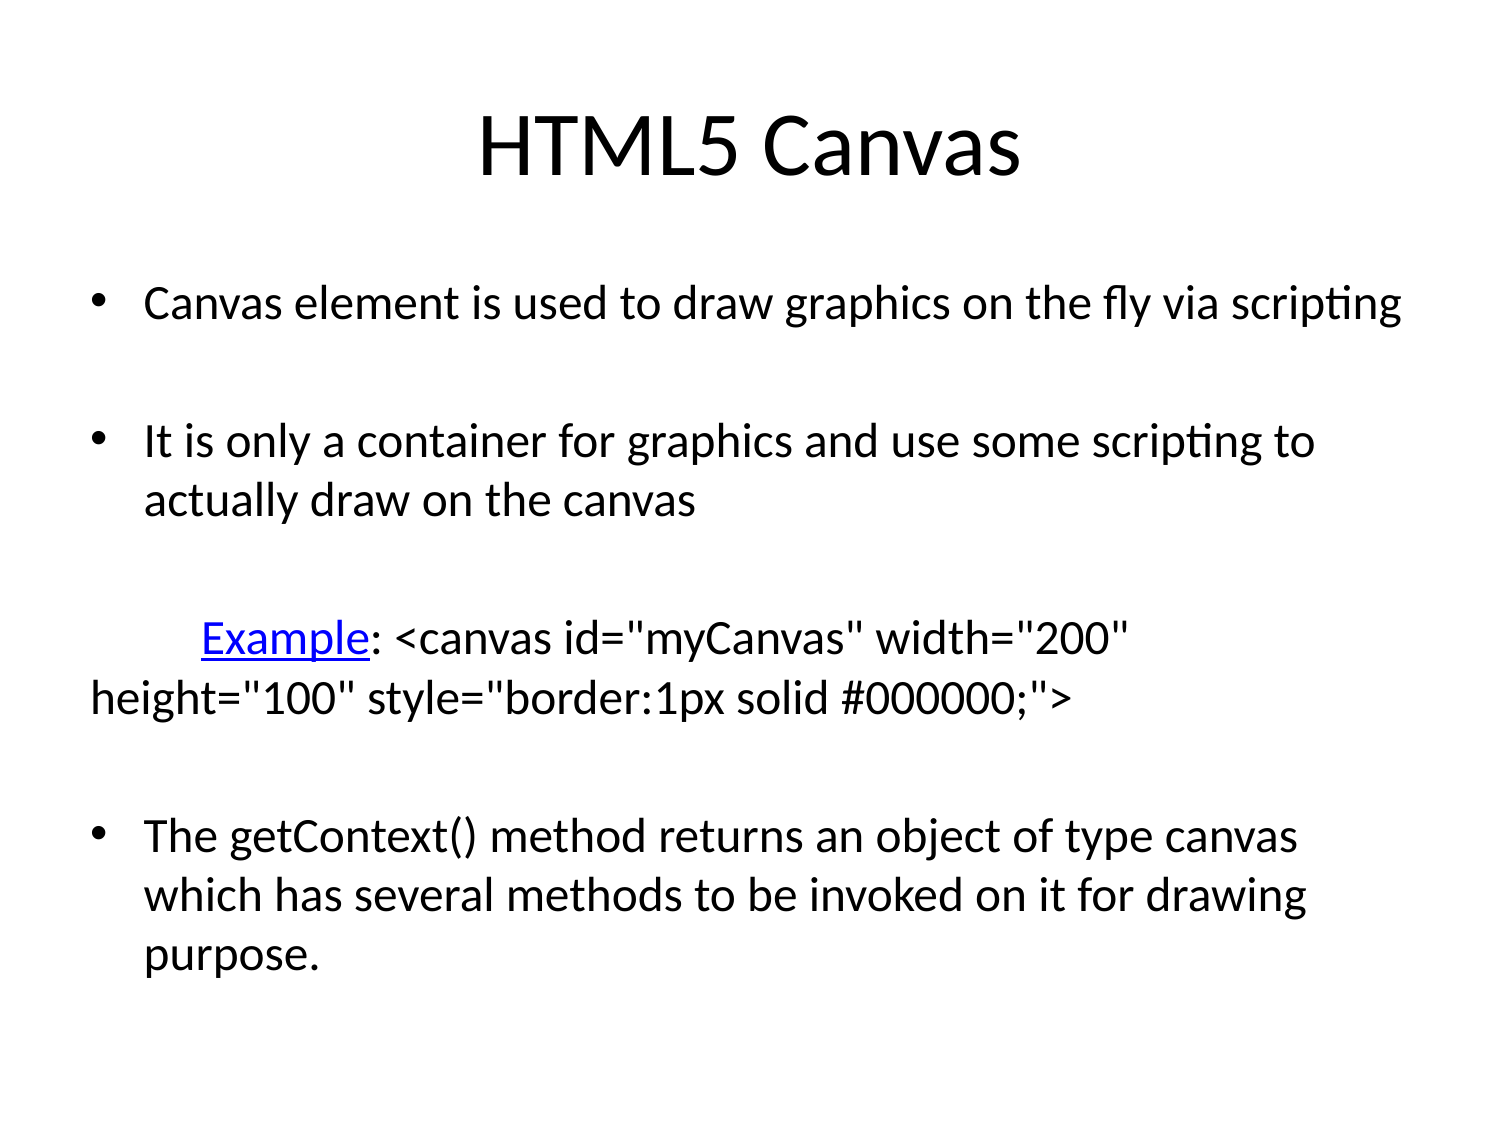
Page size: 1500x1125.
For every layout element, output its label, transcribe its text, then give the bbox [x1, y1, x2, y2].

title HTML5 Canvas [75, 45, 1425, 233]
list Canvas element is used to draw graphics on the fly via scripting It is only a container for graphics and use some scripting to actually draw on the canvas Example: <canvas id="myCanvas" width="200" height="100" style="border:1px solid #000000;"> The getContext() method returns an object of type canvas which has several methods to be invoked on it for drawing purpose. [75, 262, 1425, 1005]
